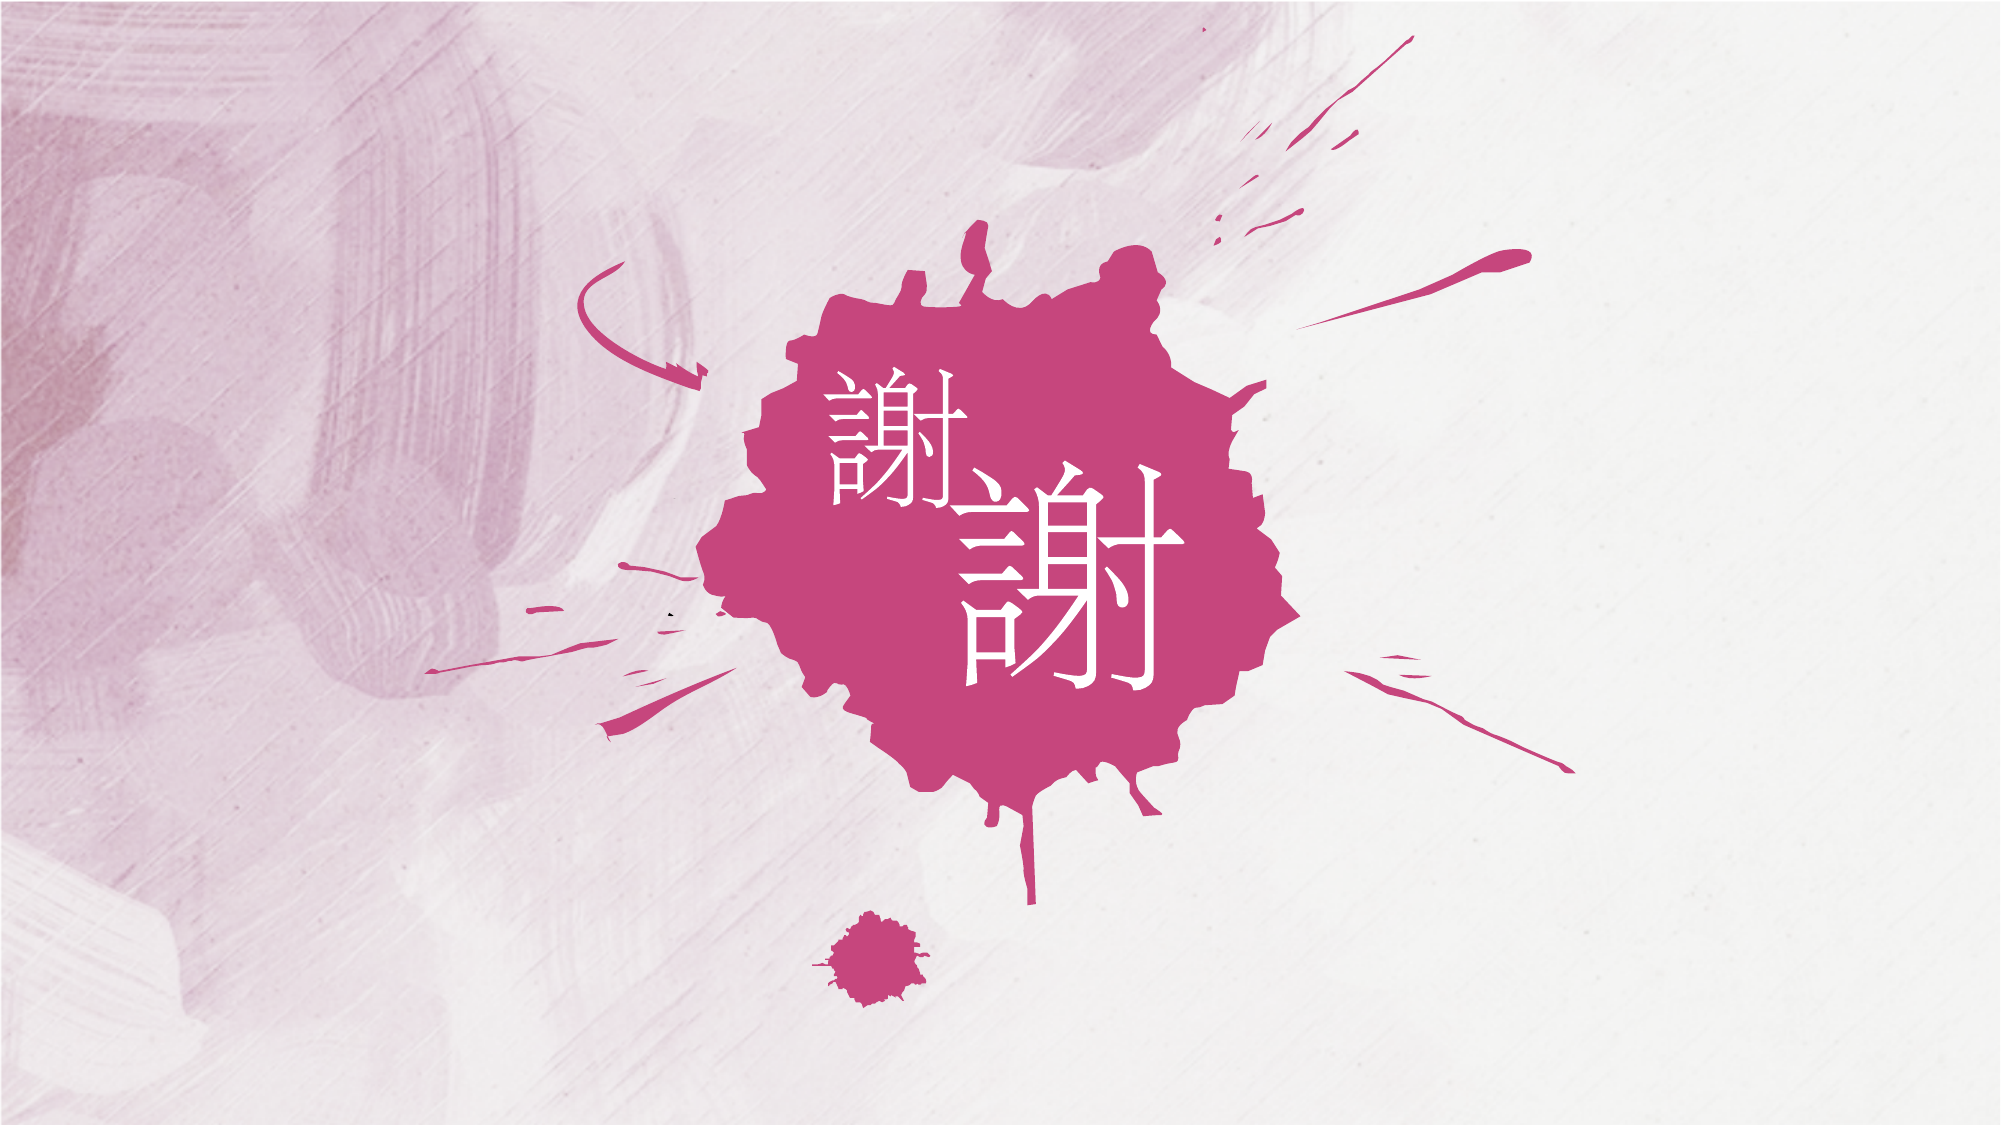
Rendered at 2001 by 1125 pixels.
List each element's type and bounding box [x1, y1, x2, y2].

text_box [860, 366, 968, 508]
text_box [958, 565, 1024, 585]
text_box [1010, 460, 1185, 691]
picture [3, 2, 2001, 1125]
text_box [829, 410, 870, 422]
text_box [972, 467, 1002, 502]
text_box [959, 531, 1025, 550]
text_box [830, 452, 868, 506]
text_box [837, 371, 856, 393]
text_box [823, 388, 872, 401]
text_box [961, 600, 1023, 687]
text_box [949, 496, 1030, 516]
text_box [828, 431, 869, 443]
